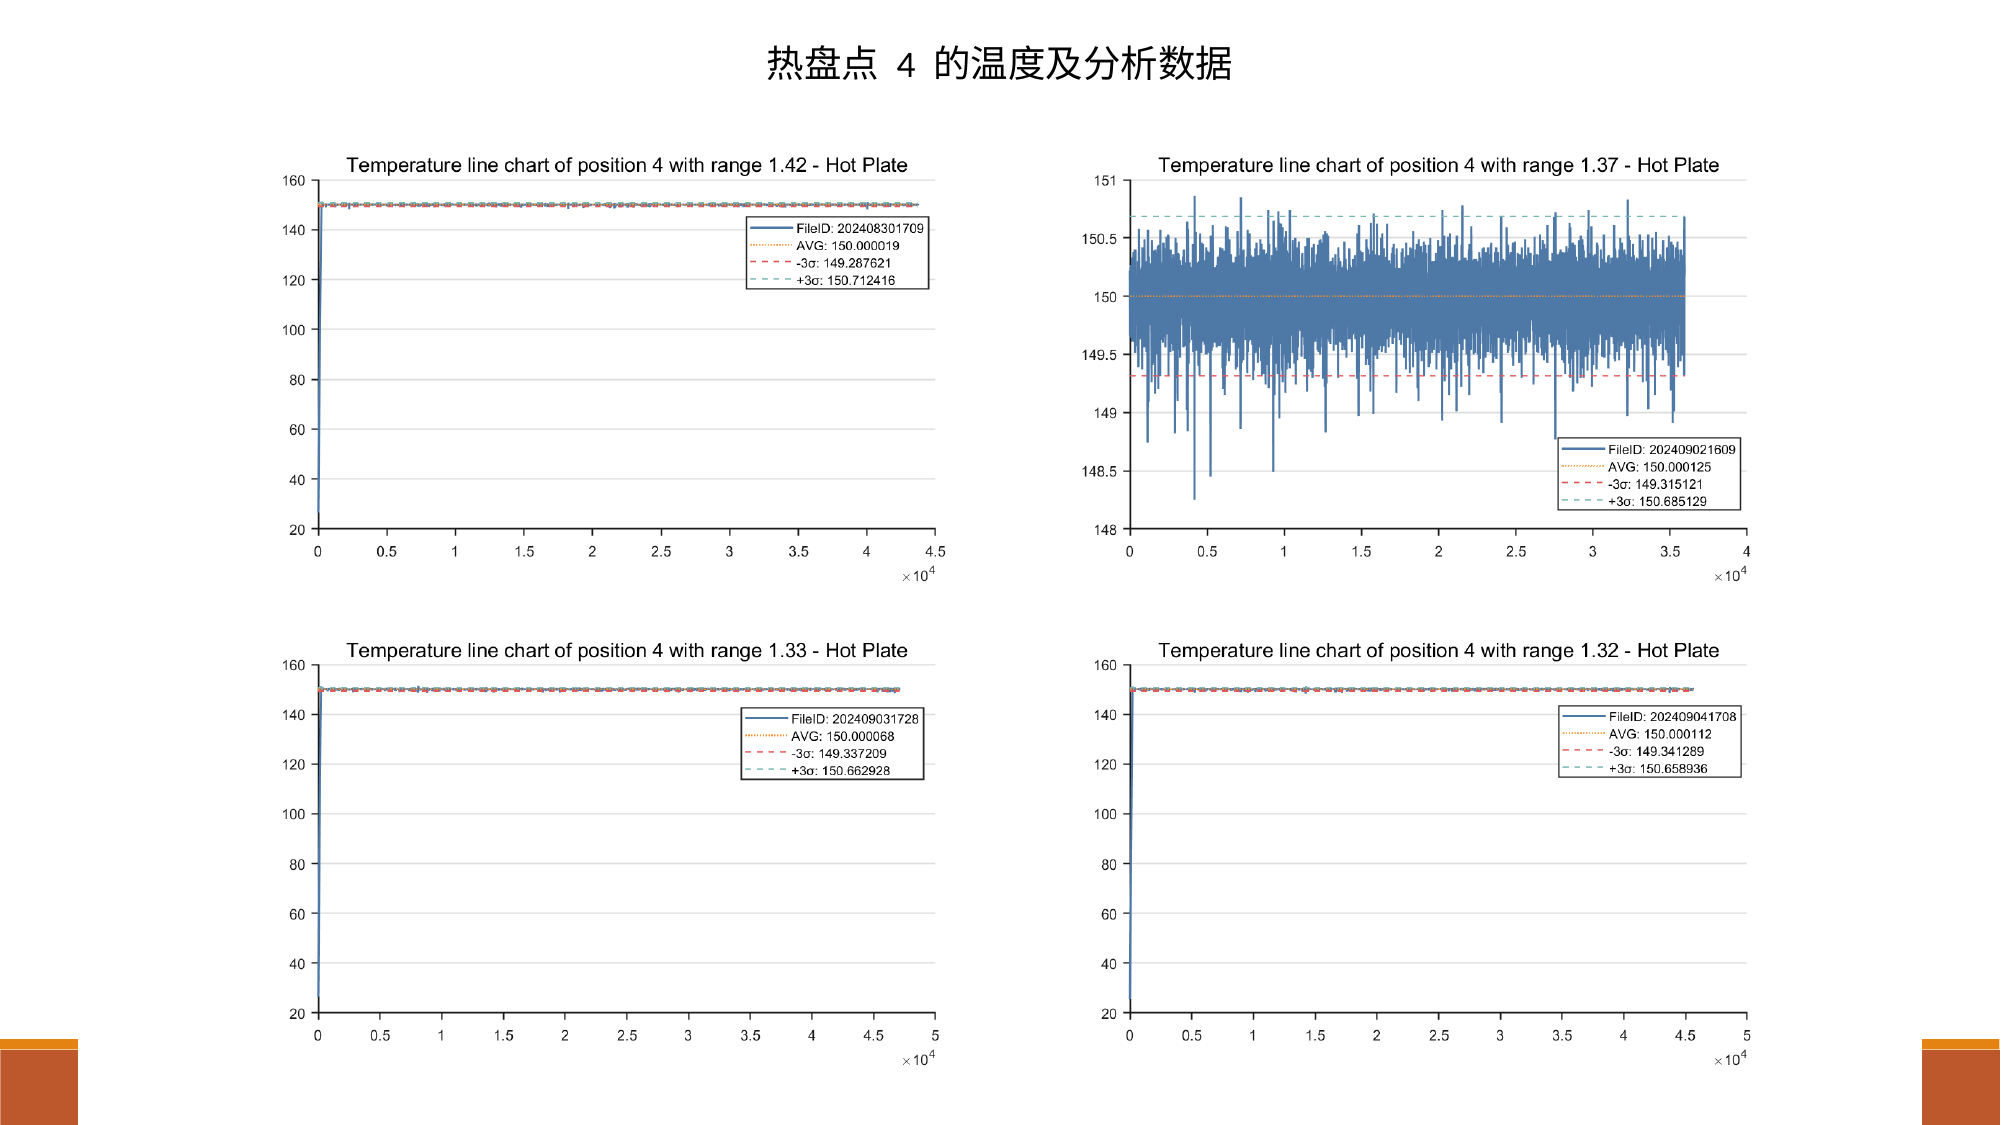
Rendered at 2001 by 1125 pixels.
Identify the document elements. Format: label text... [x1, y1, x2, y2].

picture [78, 103, 1922, 1125]
text_box 热盘点 4 的温度及分析数据 [585, 32, 1415, 92]
